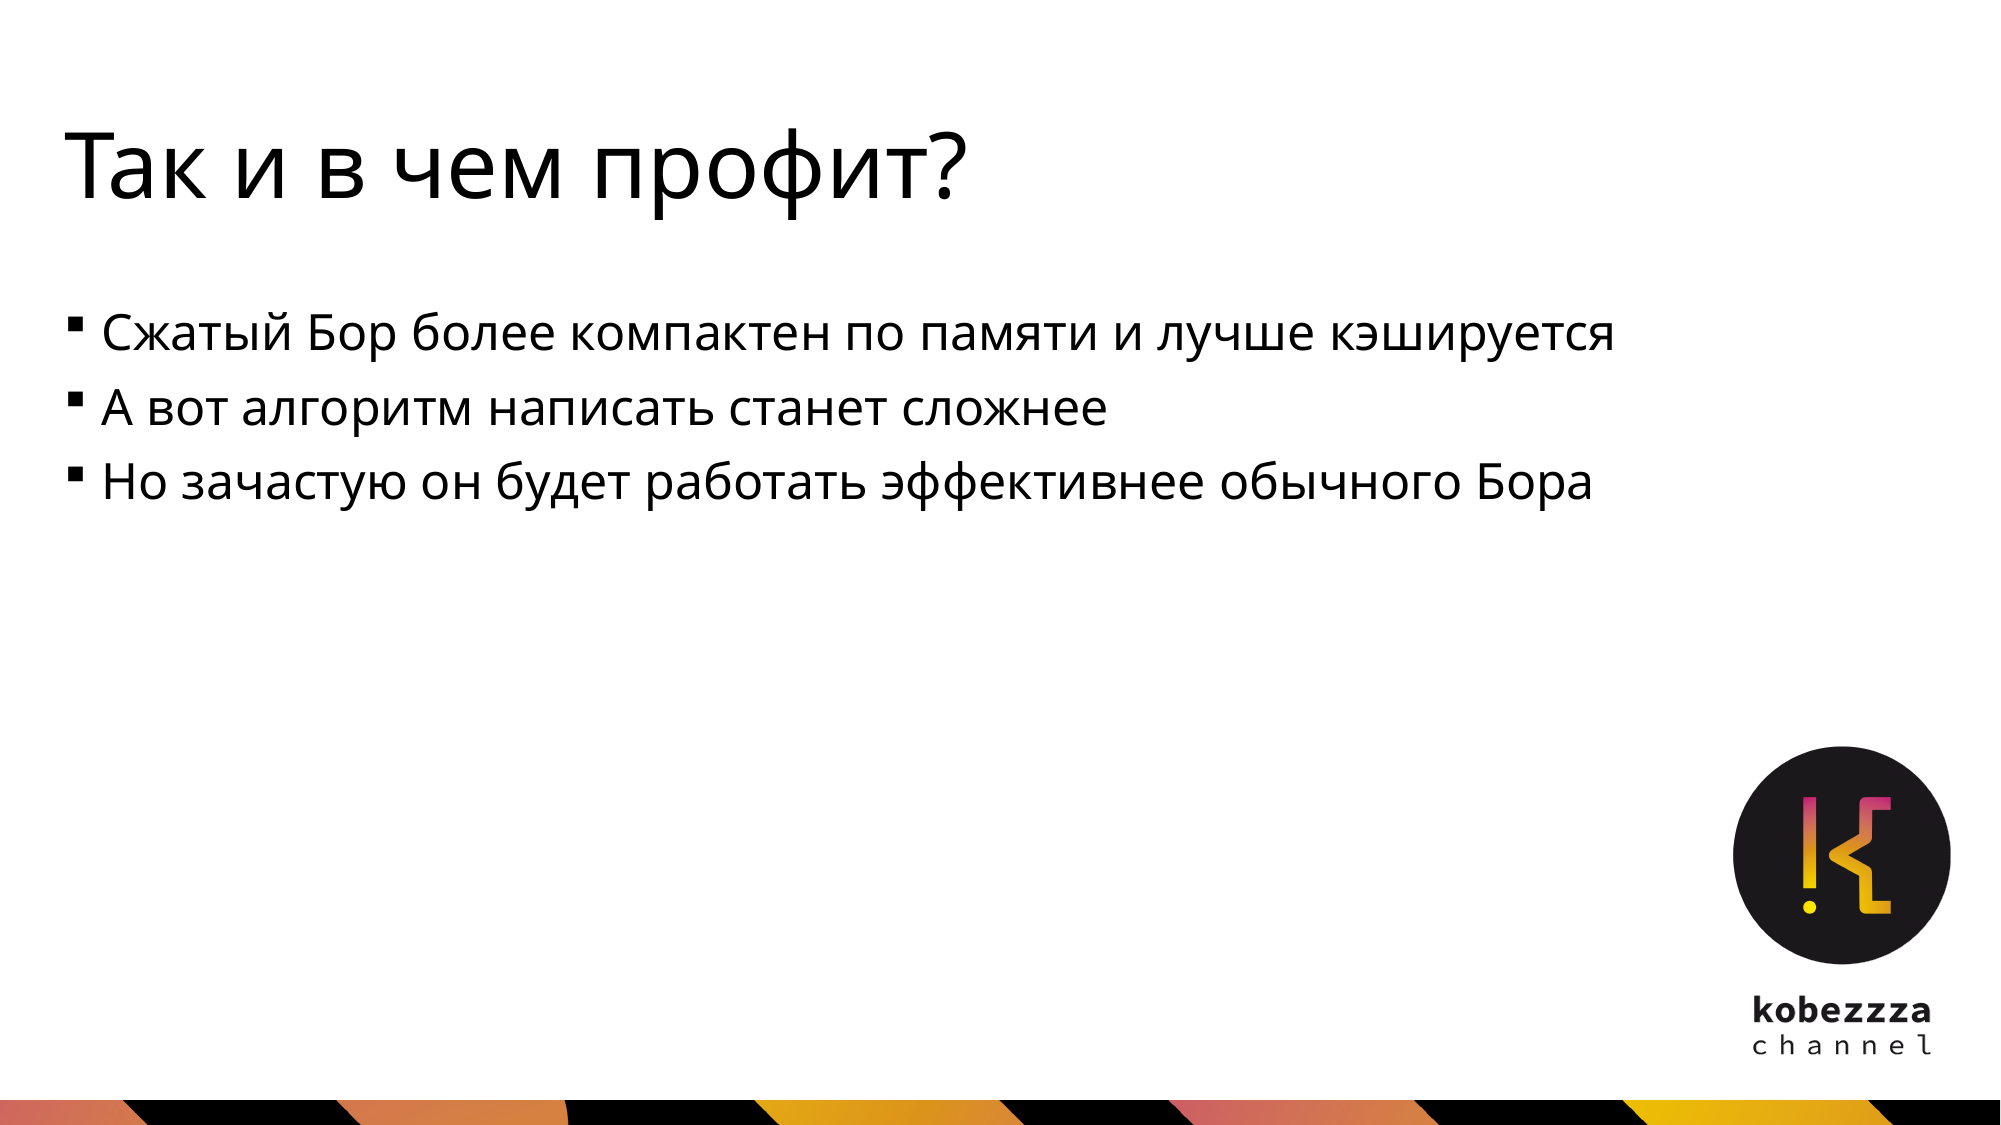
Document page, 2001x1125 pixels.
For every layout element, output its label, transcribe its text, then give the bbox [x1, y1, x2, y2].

list Сжатый Бор более компактен по памяти и лучше кэшируется А вот алгоритм написать станет сложнее Но зачастую он будет работать эффективнее обычного Бора [49, 299, 1695, 1014]
picture [0, 0, 2001, 1125]
title Так и в чем профит? [49, 59, 1913, 278]
